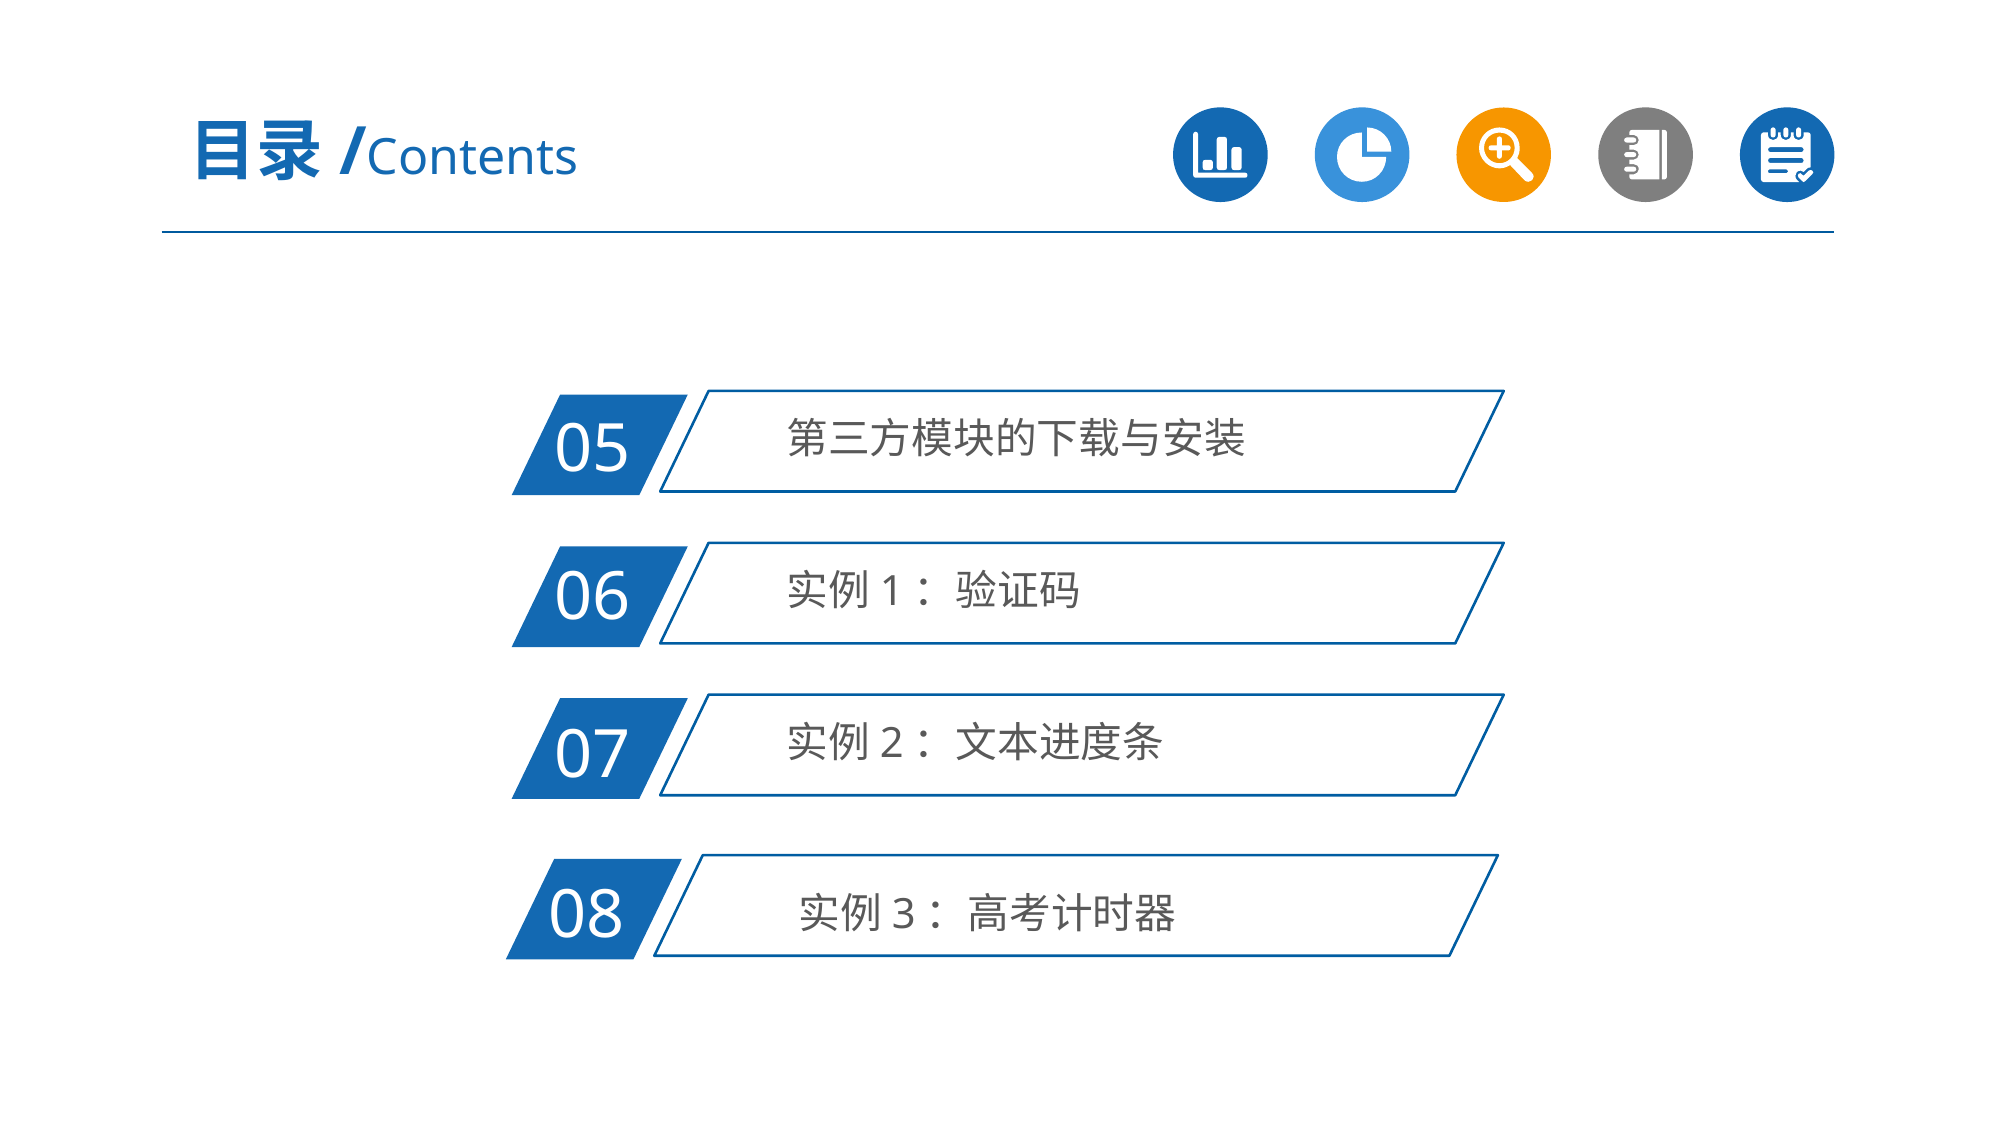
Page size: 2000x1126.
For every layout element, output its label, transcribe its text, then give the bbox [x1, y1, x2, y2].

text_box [659, 542, 1504, 644]
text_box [654, 854, 1499, 956]
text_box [659, 390, 1504, 492]
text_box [659, 694, 1504, 796]
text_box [511, 394, 656, 496]
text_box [511, 545, 656, 648]
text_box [505, 858, 651, 960]
text_box 目录/Contents [137, 93, 631, 203]
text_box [511, 697, 655, 799]
